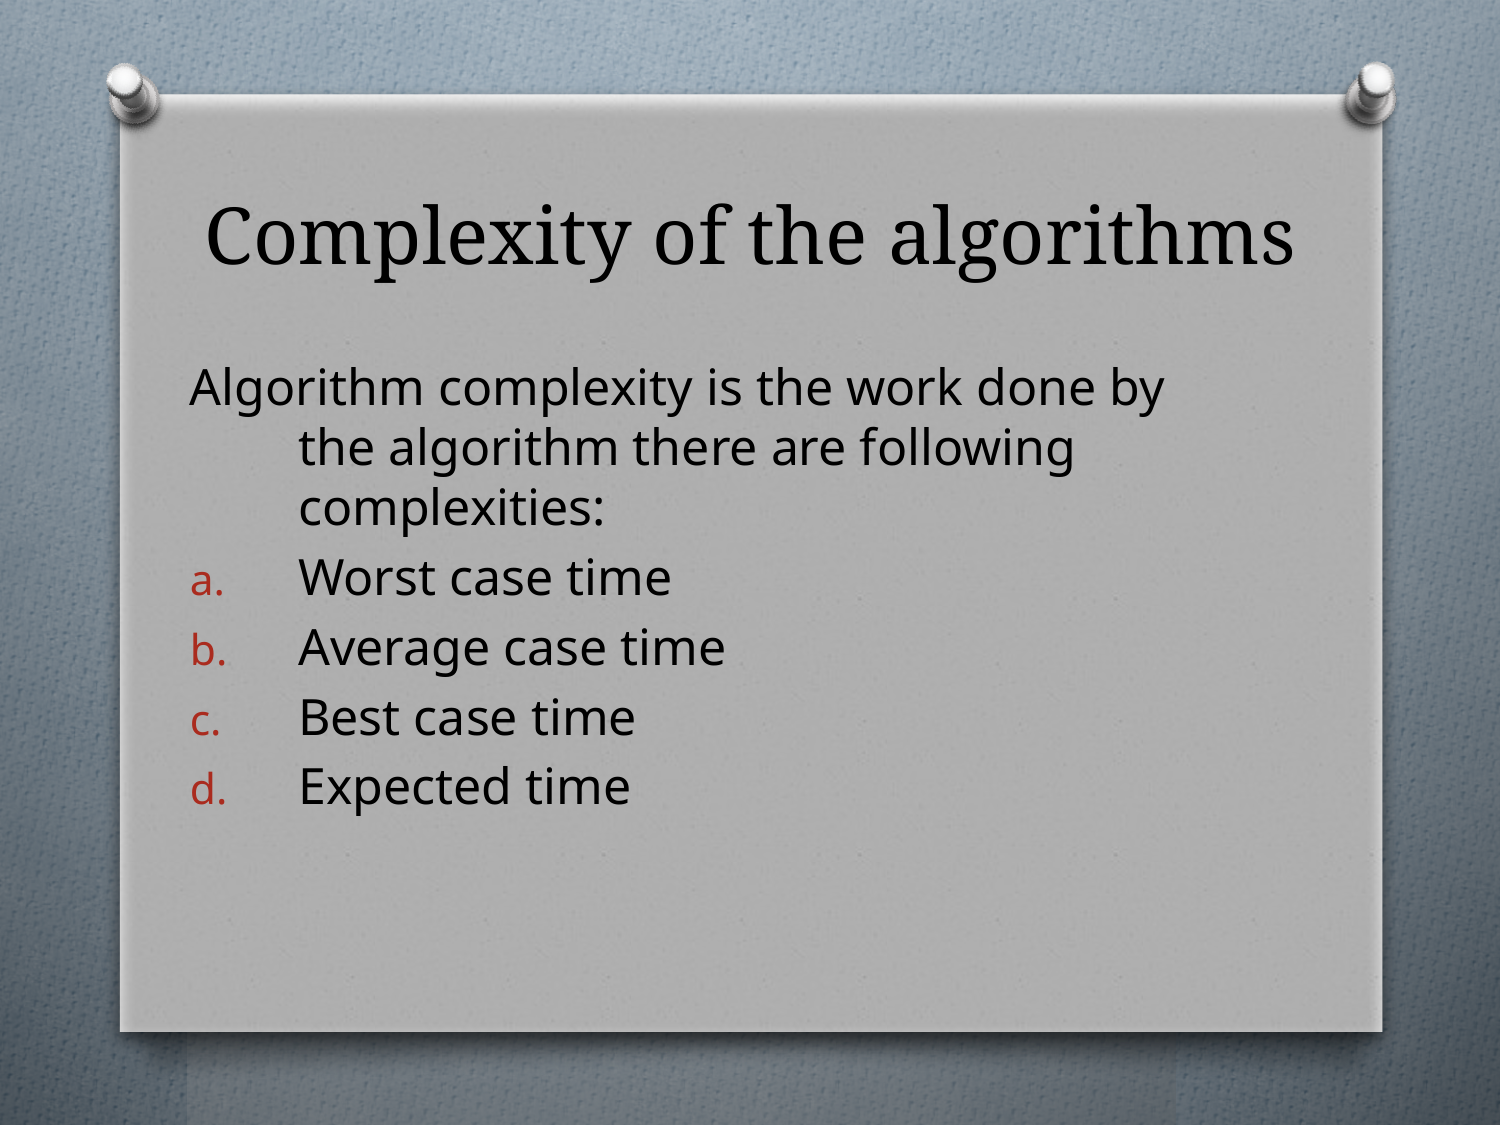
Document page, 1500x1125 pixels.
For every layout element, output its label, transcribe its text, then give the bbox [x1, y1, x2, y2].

picture [1317, 35, 1439, 156]
list Algorithm complexity is the work done by the algorithm there are following complexities: Worst case time Average case time Best case time Expected time [174, 347, 1257, 939]
title Complexity of the algorithms [179, 134, 1323, 332]
picture [75, 29, 198, 153]
